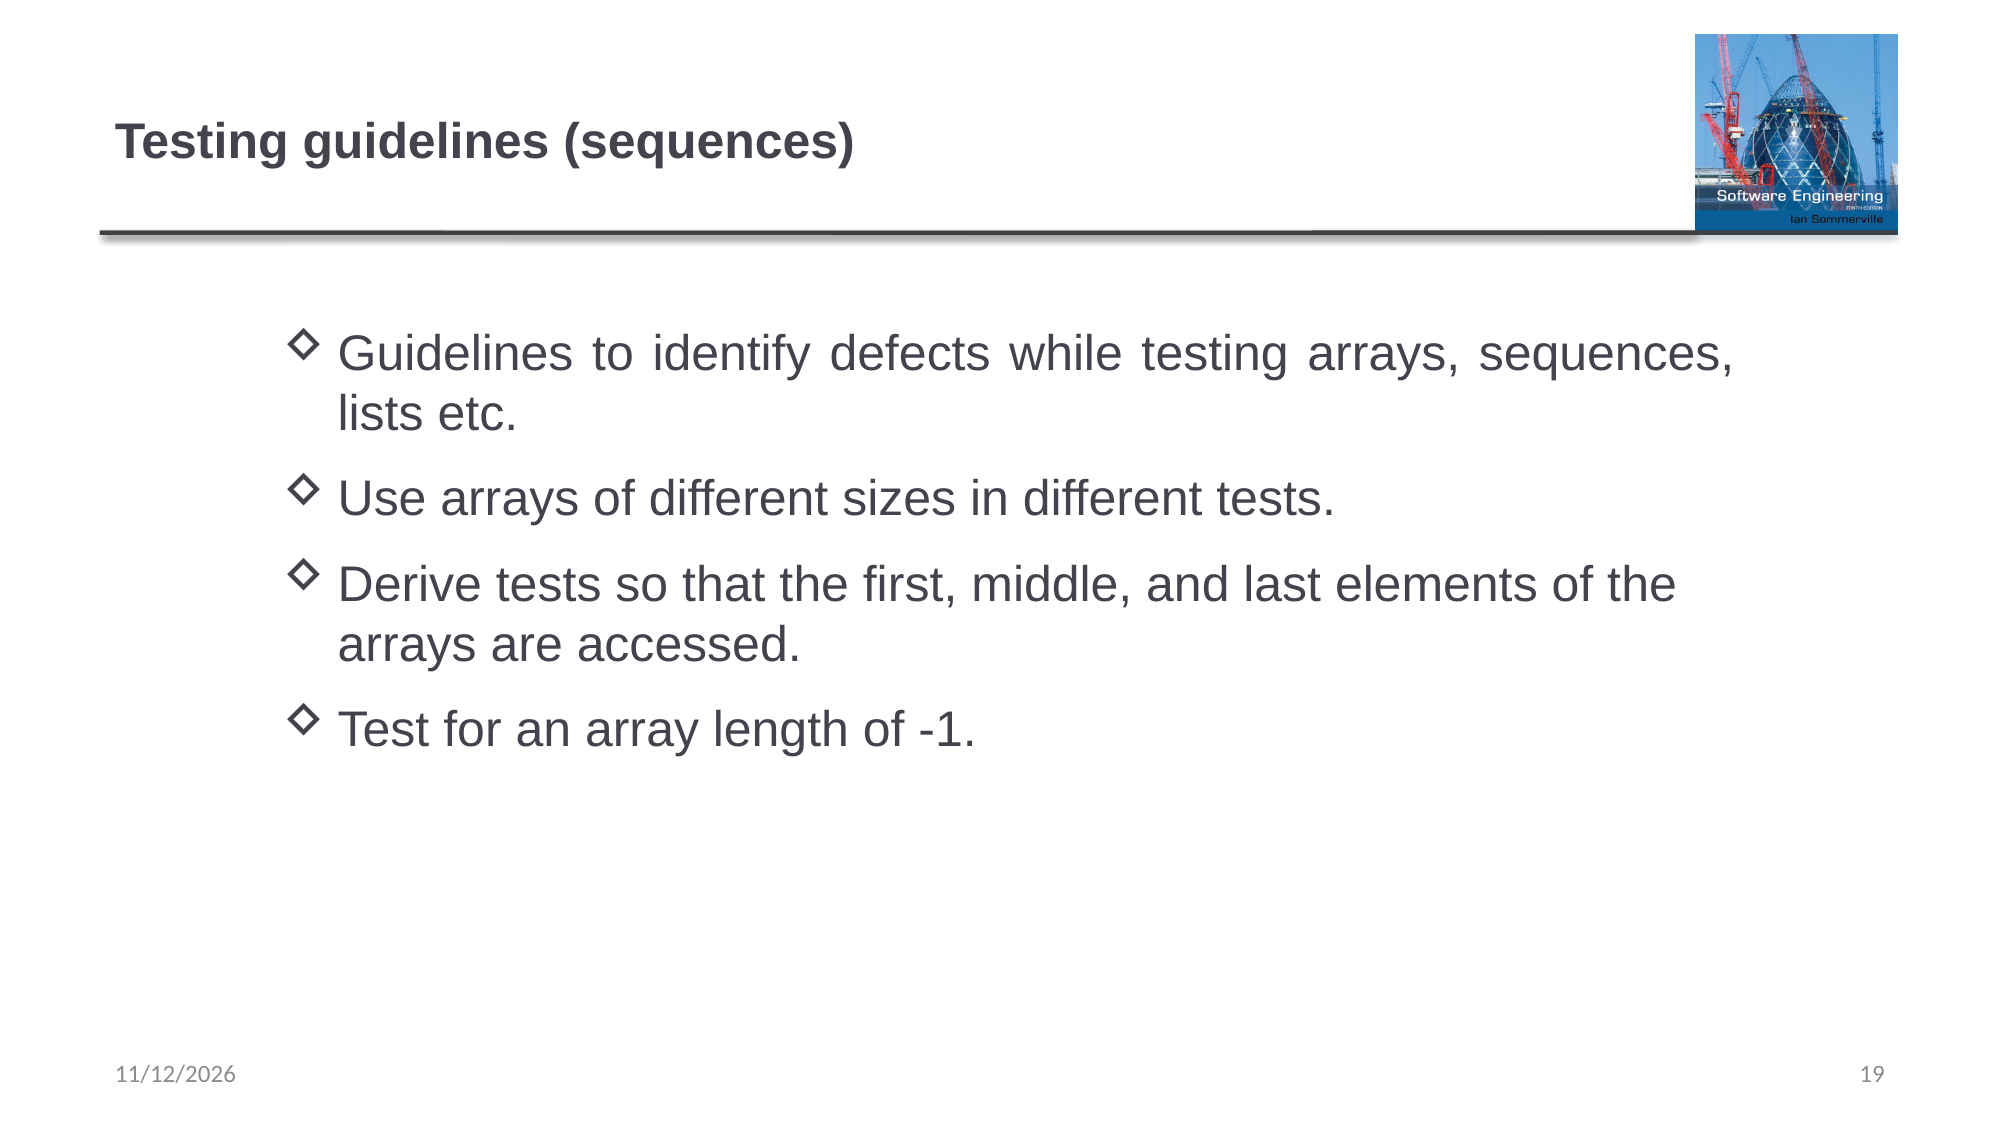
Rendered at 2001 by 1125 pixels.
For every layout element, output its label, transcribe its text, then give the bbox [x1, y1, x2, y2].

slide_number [99, 1042, 567, 1103]
list Guidelines to identify defects while testing arrays, sequences, lists etc. Use arrays of different sizes in different tests. Derive tests so that the first, middle, and last elements of the arrays are accessed. Test for an array length of -1. [266, 313, 1750, 1056]
slide_number 19 [1433, 1042, 1900, 1103]
title Testing guidelines (sequences) [99, 44, 1696, 233]
picture [1695, 34, 1898, 230]
